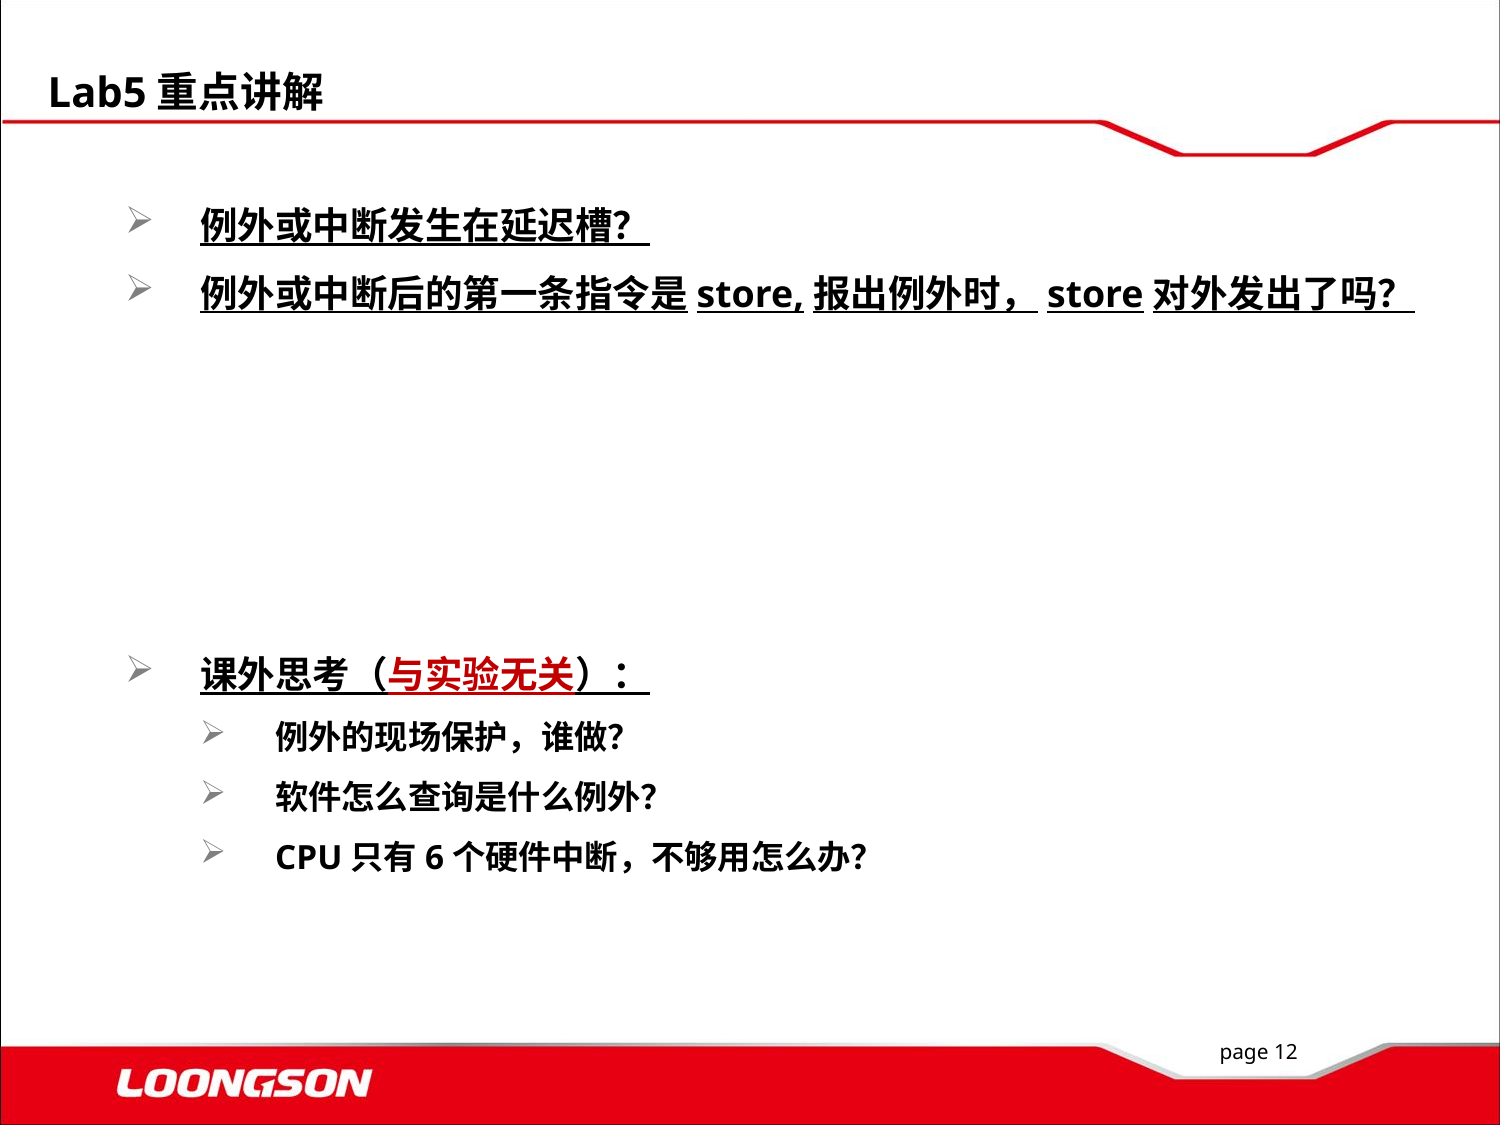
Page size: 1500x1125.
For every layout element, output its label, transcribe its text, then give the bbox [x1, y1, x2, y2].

slide_number page 12 [962, 1023, 1313, 1084]
text_box Lab5重点讲解 [35, 56, 916, 123]
picture [0, 0, 1500, 1125]
text_box 例外或中断发生在延迟槽？ 例外或中断后的第一条指令是store,报出例外时，store对外发出了吗？ [35, 172, 1445, 323]
text_box 课外思考（与实验无关）： 例外的现场保护，谁做？ 软件怎么查询是什么例外？ CPU只有6个硬件中断，不够用怎么办？ [35, 621, 1445, 884]
